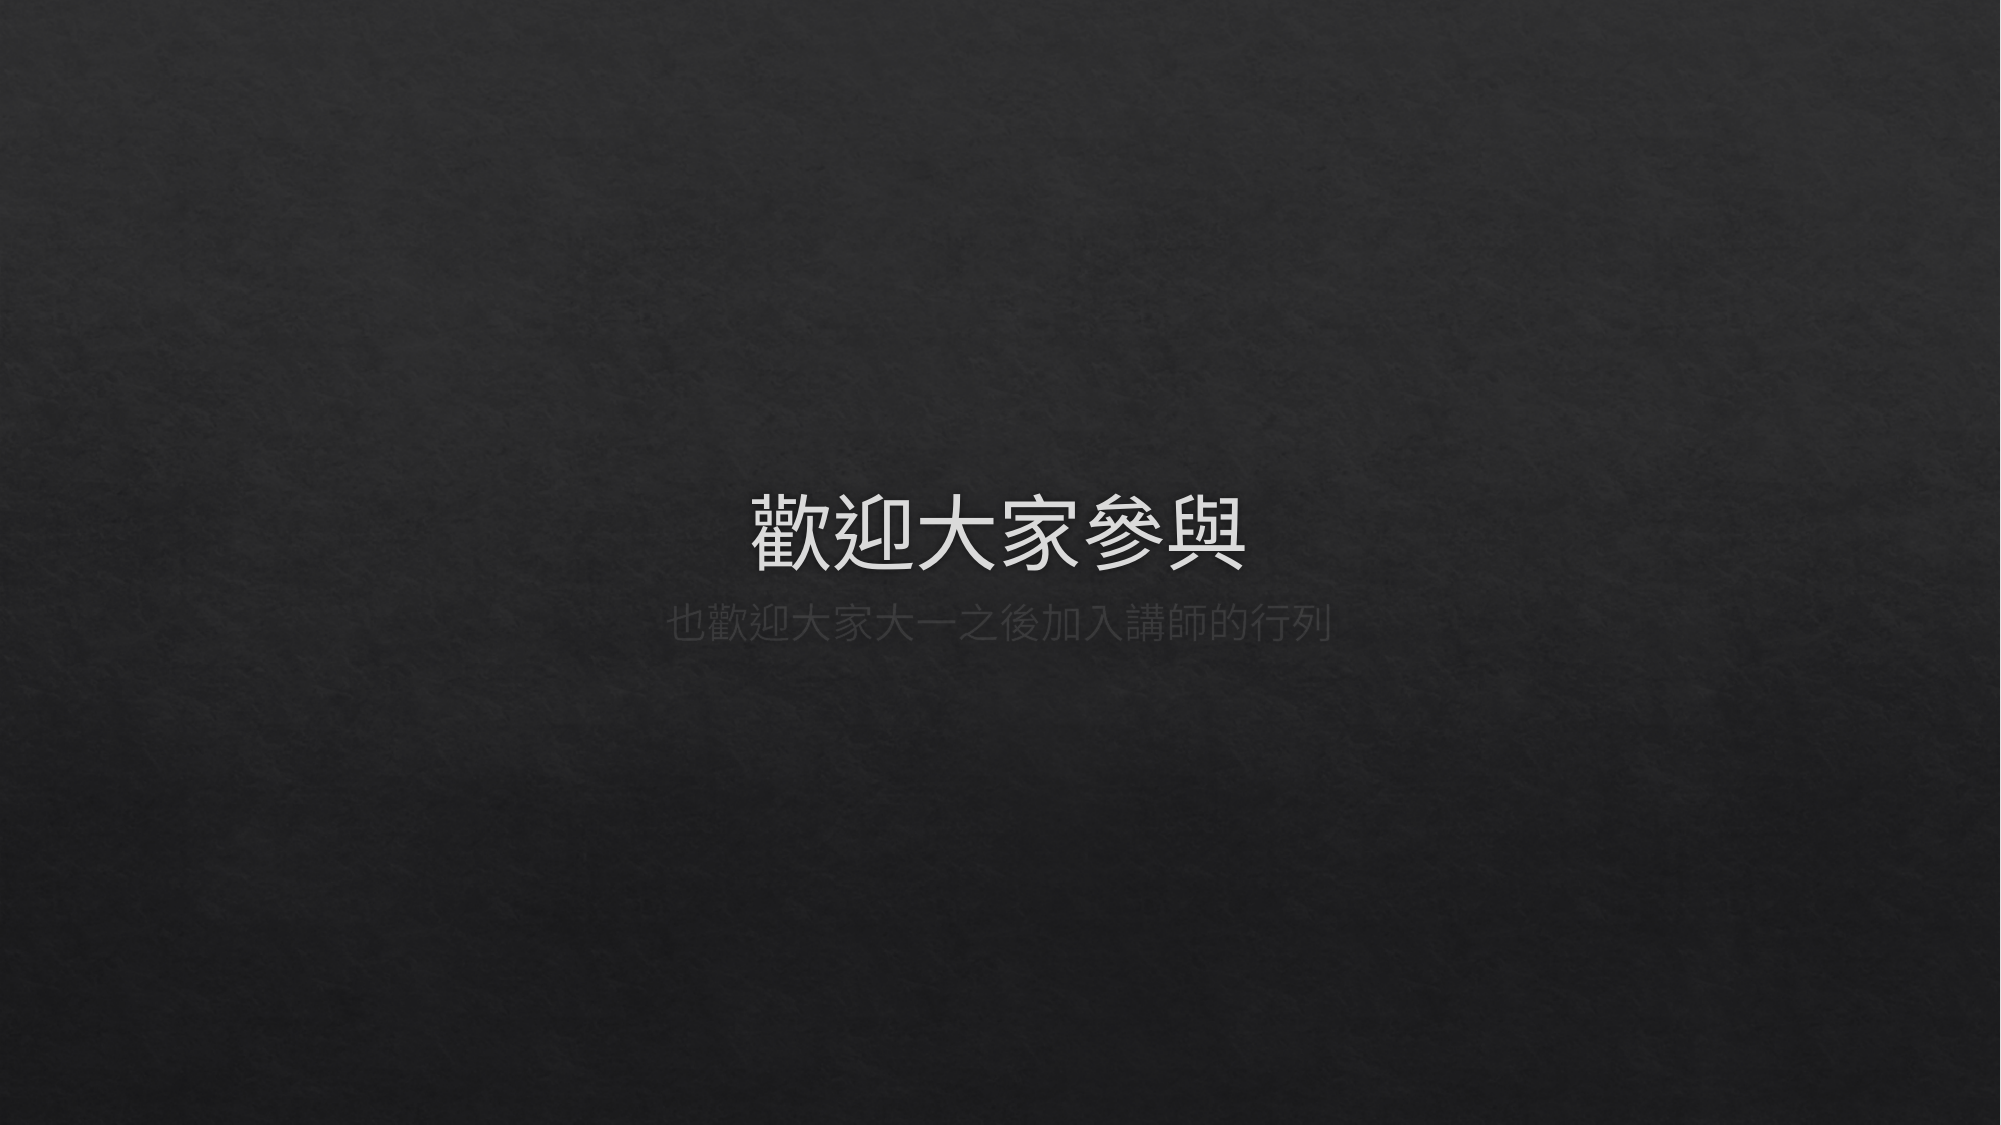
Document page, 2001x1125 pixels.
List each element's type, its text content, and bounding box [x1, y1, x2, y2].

list 也歡迎大家大一之後加入講師的行列 [212, 588, 1786, 837]
title 歡迎大家參與 [212, 288, 1786, 585]
